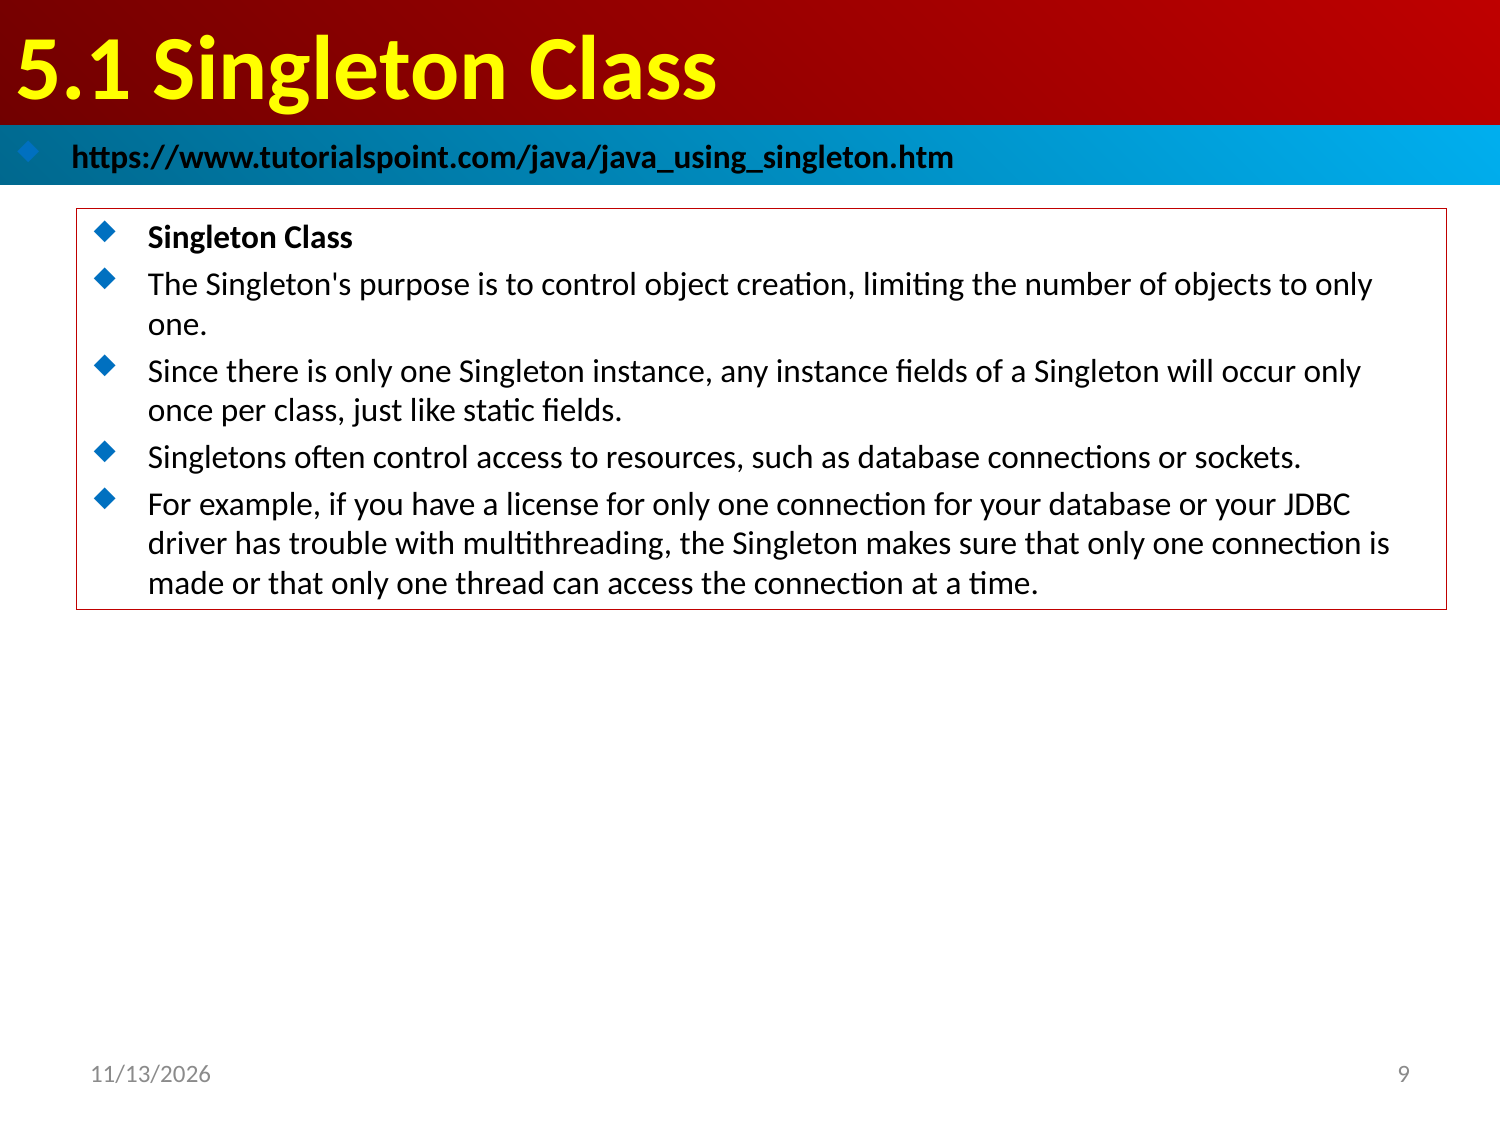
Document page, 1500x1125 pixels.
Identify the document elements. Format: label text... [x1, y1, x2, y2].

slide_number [75, 1042, 425, 1103]
text_box https://www.tutorialspoint.com/java/java_using_singleton.htm [0, 125, 1500, 185]
slide_number 9 [1074, 1042, 1425, 1103]
subtitle Singleton Class The Singleton's purpose is to control object creation, limiting the number of objects to only one. Since there is only one Singleton instance, any instance fields of a Singleton will occur only once per class, just like static fields. Singletons often control access to resources, such as database connections or sockets. For example, if you have a license for only one connection for your database or your JDBC driver has trouble with multithreading, the Singleton makes sure that only one connection is made or that only one thread can access the connection at a time. [76, 208, 1447, 610]
title 5.1 Singleton Class [0, 0, 1500, 125]
